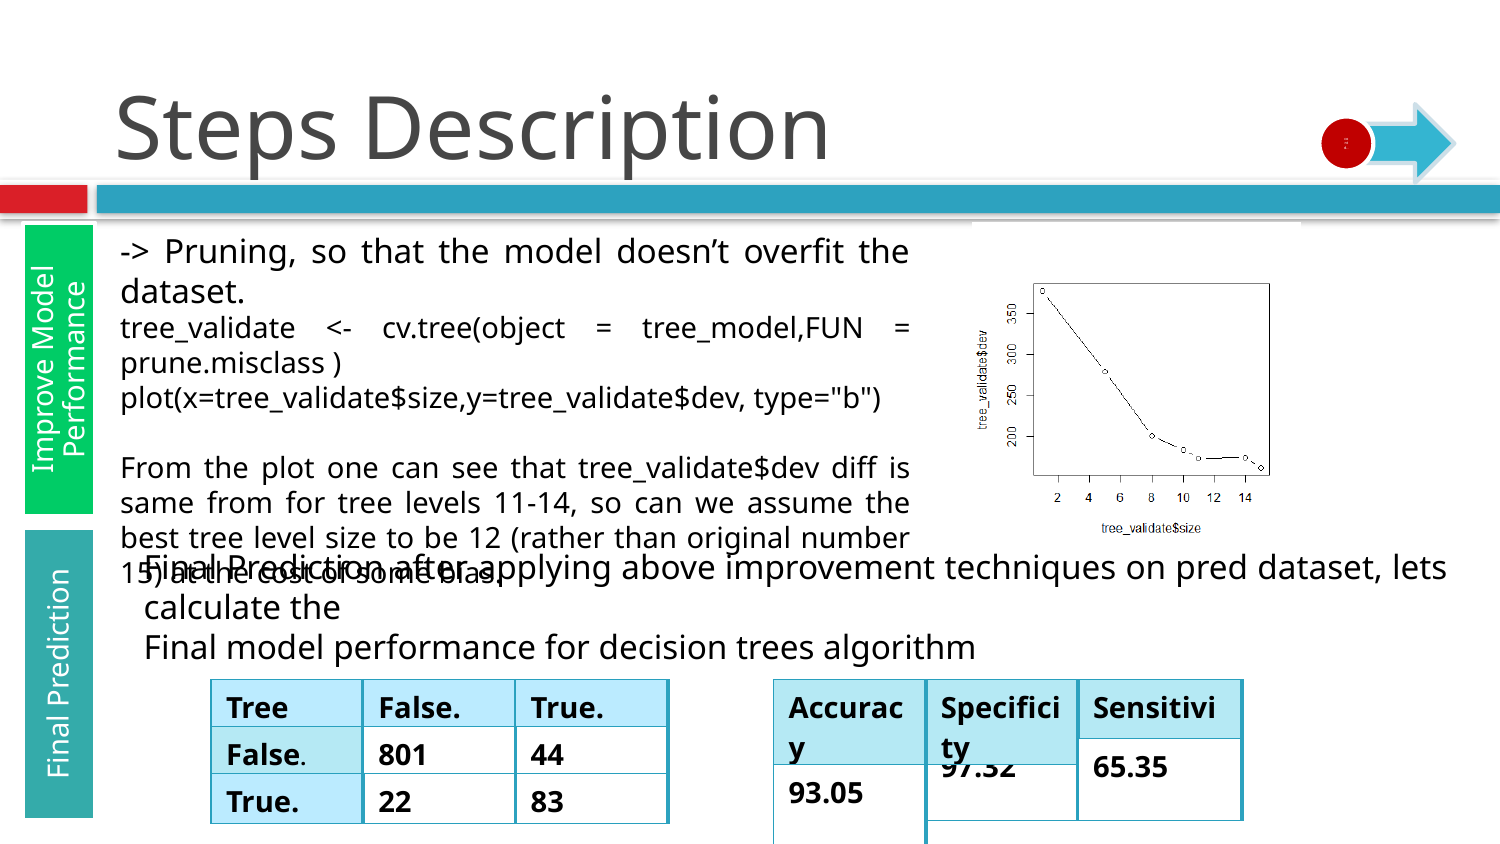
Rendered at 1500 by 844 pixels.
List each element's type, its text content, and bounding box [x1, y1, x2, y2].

table_header 83 [517, 774, 666, 823]
table_header 97.32 [928, 765, 1076, 820]
text_box -> Pruning, so that the model doesn’t overfit the dataset. tree_validate <- cv.tree(object = tree_model,FUN = prune.misclass ) plot(x=tree_validate$size,y=tree_validate$dev, type="b") From the plot one can see that tree_validate$dev diff is same from for tree levels 11-14, so can we assume the best tree level size to be 12 (rather than original number 15) at the cost of some bias. [105, 222, 926, 632]
table_header 801 [364, 727, 514, 773]
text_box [1319, 86, 1455, 200]
table_header 65.35 [1079, 739, 1240, 820]
text_box Improve Model Performance [21, 221, 97, 518]
table_header 44 [517, 727, 666, 773]
table_header 22 [365, 774, 514, 823]
text_box Final Prediction after applying above improvement techniques on pred dataset, lets calculate the Final model performance for decision trees algorithm [128, 538, 1465, 714]
table_header False. [212, 727, 361, 773]
table_header True. [516, 680, 666, 726]
picture [972, 222, 1301, 551]
table_header Tree Pred [212, 680, 361, 726]
table_header Specificity [928, 680, 1076, 764]
title Steps Description [99, 19, 1438, 185]
table_header True. [212, 774, 361, 823]
table_header False. [364, 680, 514, 726]
table_cell 93.05 [774, 765, 924, 844]
text_box Final Prediction [21, 525, 97, 822]
table_header Sensitivity [1080, 680, 1240, 738]
table_header Accuracy [774, 680, 924, 764]
